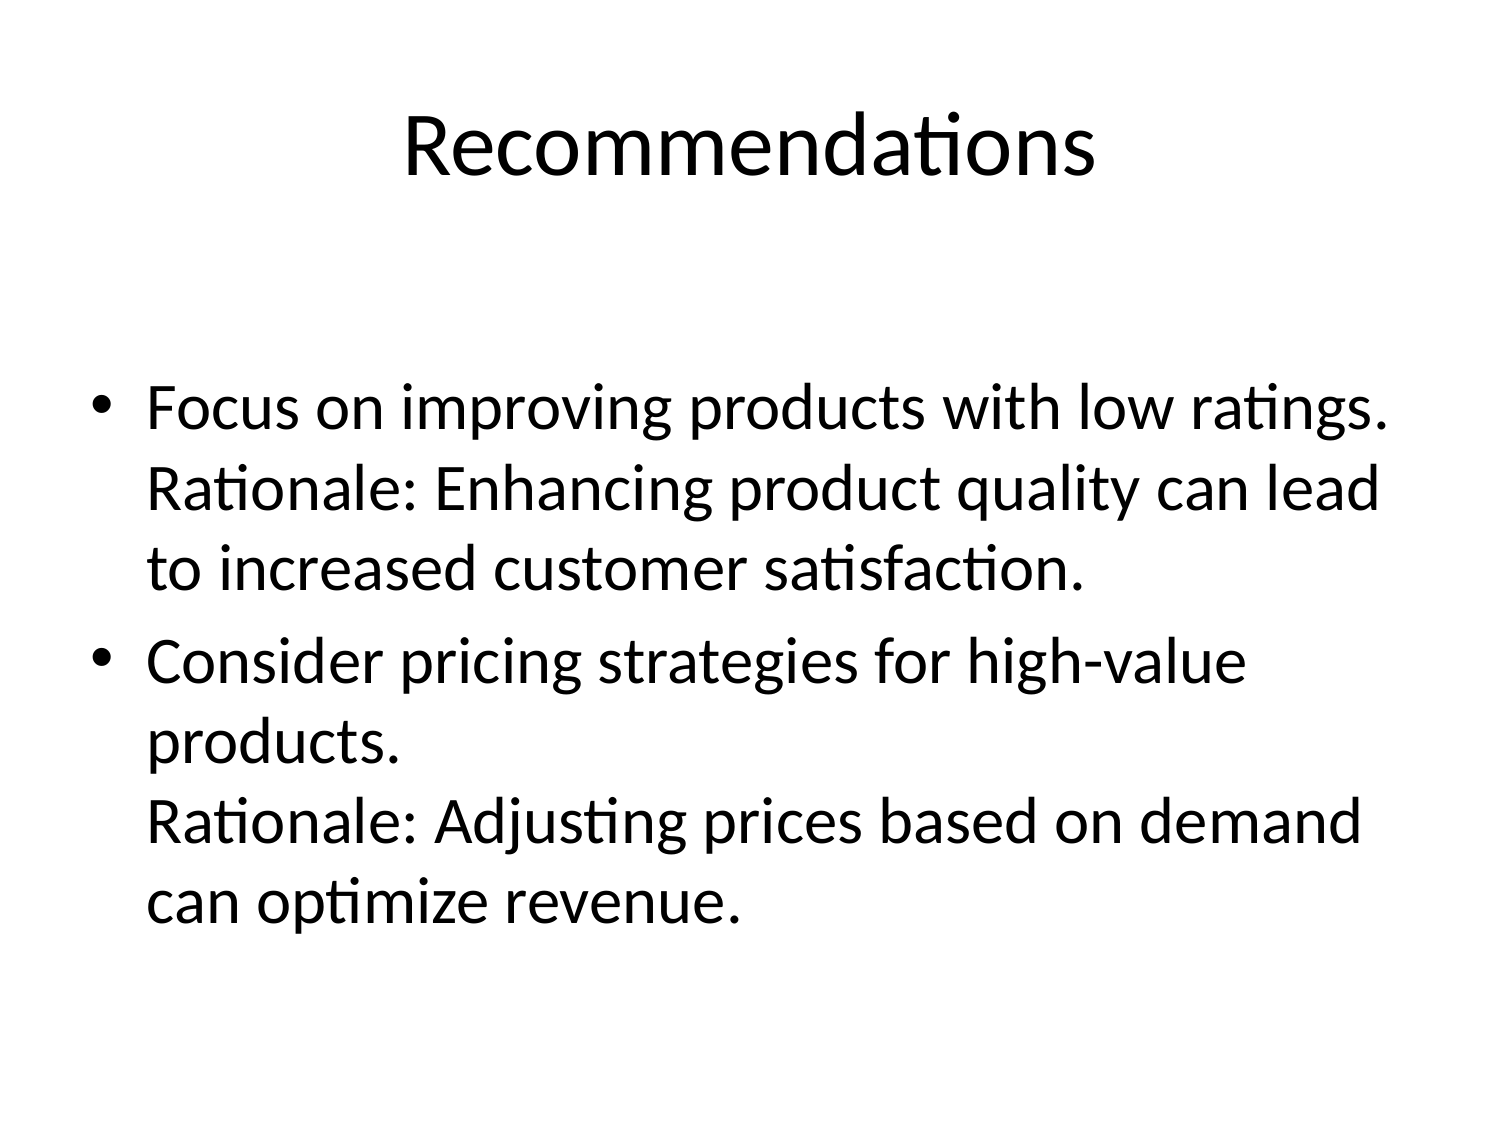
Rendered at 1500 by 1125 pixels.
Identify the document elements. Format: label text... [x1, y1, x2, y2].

list Focus on improving products with low ratings. Rationale: Enhancing product quality can lead to increased customer satisfaction. Consider pricing strategies for high-value products. Rationale: Adjusting prices based on demand can optimize revenue. [75, 262, 1425, 1005]
title Recommendations [75, 45, 1425, 233]
